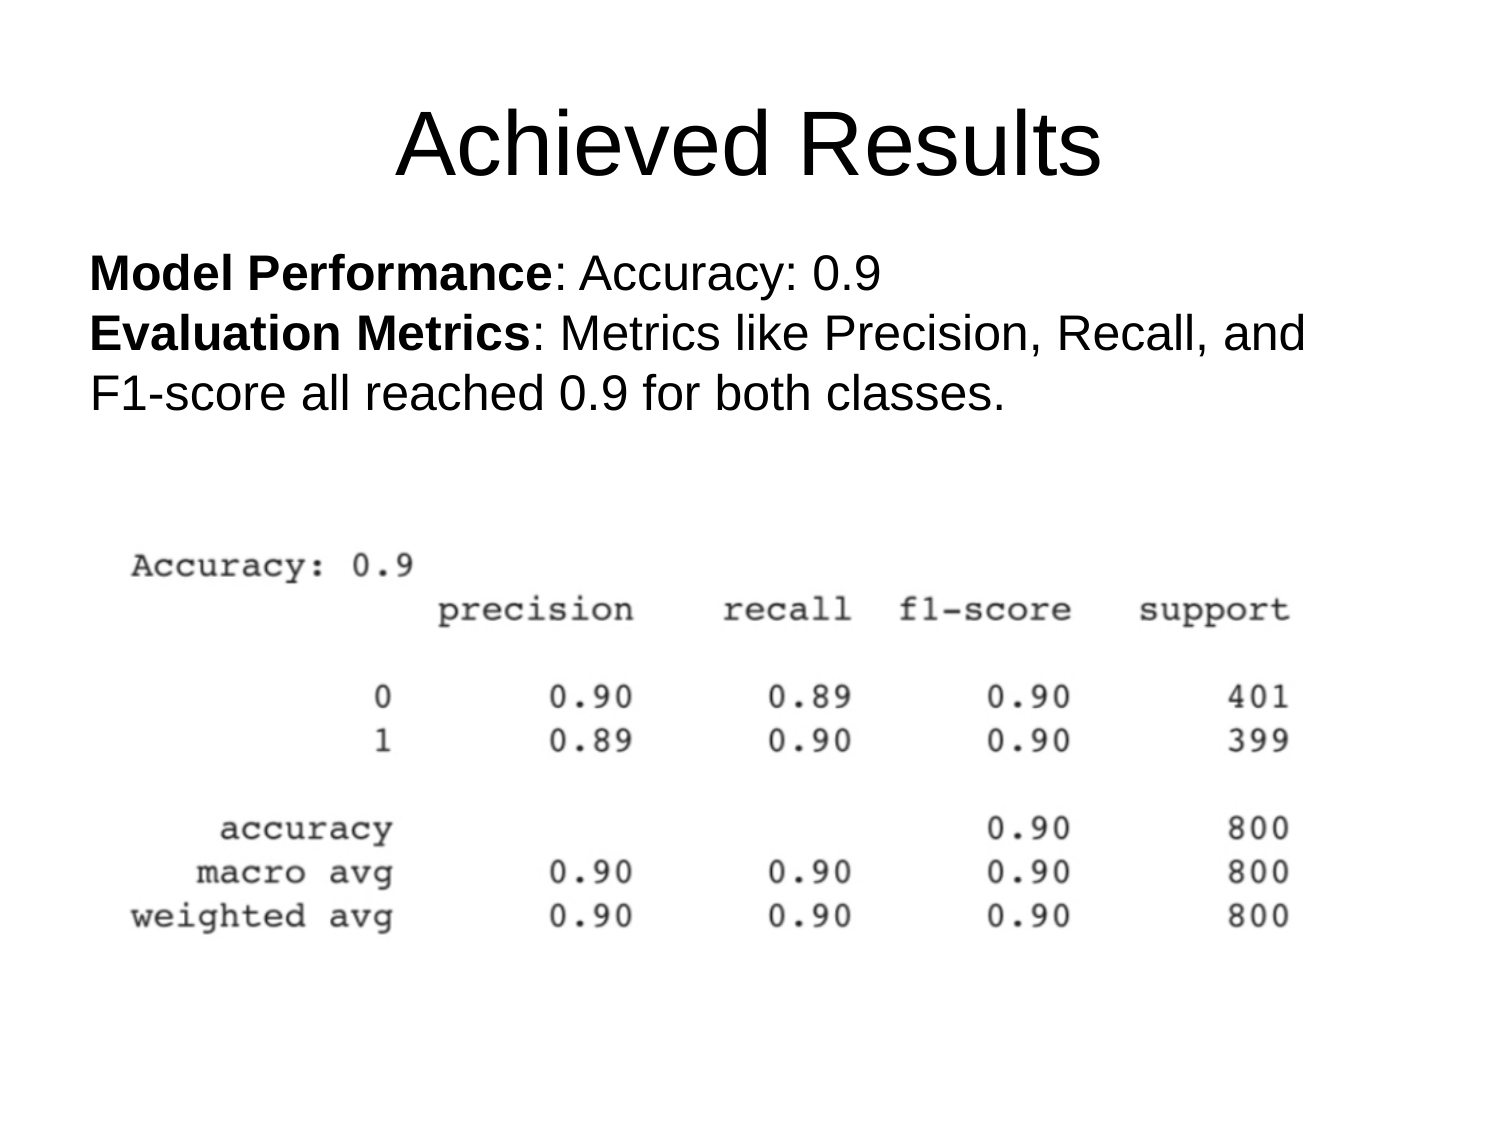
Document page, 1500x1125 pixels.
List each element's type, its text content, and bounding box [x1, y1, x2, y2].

text_box Model Performance: Accuracy: 0.9 Evaluation Metrics: Metrics like Precision, Recall, and F1-score all reached 0.9 for both classes. [75, 232, 1405, 555]
title Achieved Results [74, 44, 1426, 233]
picture [116, 491, 1363, 963]
